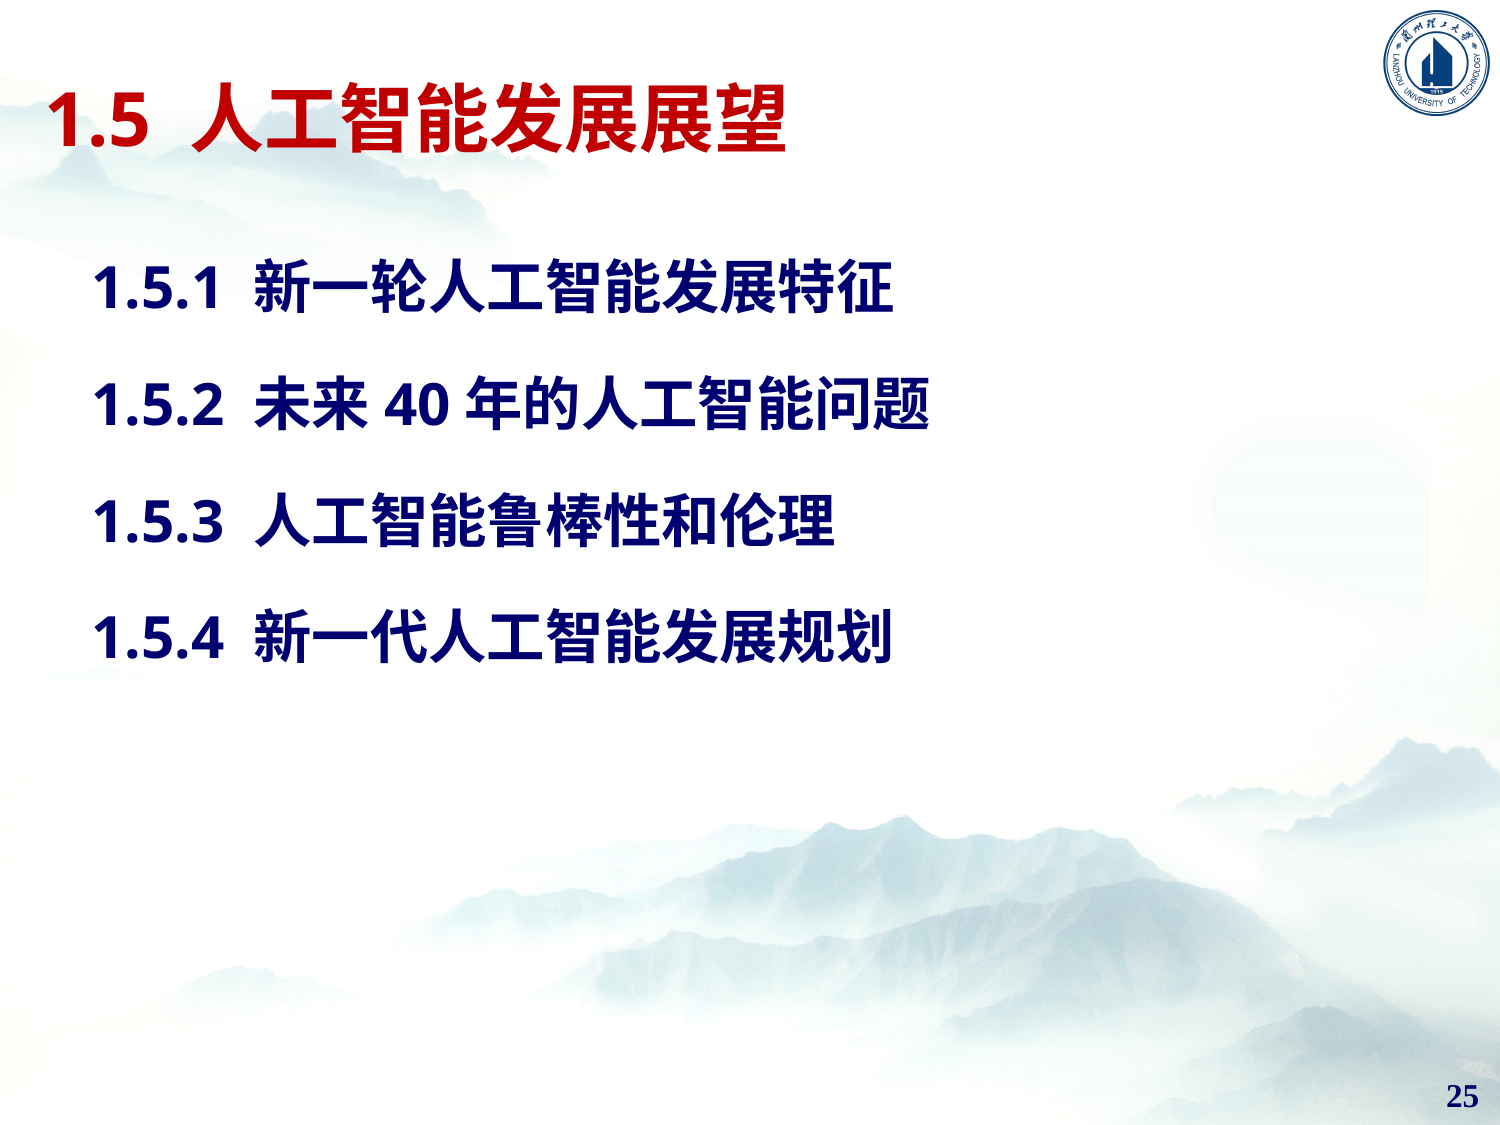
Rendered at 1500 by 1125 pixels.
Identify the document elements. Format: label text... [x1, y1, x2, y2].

title 1.5 人工智能发展展望 [29, 42, 1305, 191]
picture [0, 0, 1500, 1125]
list 1.5.1 新一轮人工智能发展特征 1.5.2 未来40年的人工智能问题 1.5.3 人工智能鲁棒性和伦理 1.5.4 新一代人工智能发展规划 [76, 208, 1436, 1067]
slide_number 25 [1181, 1066, 1495, 1125]
